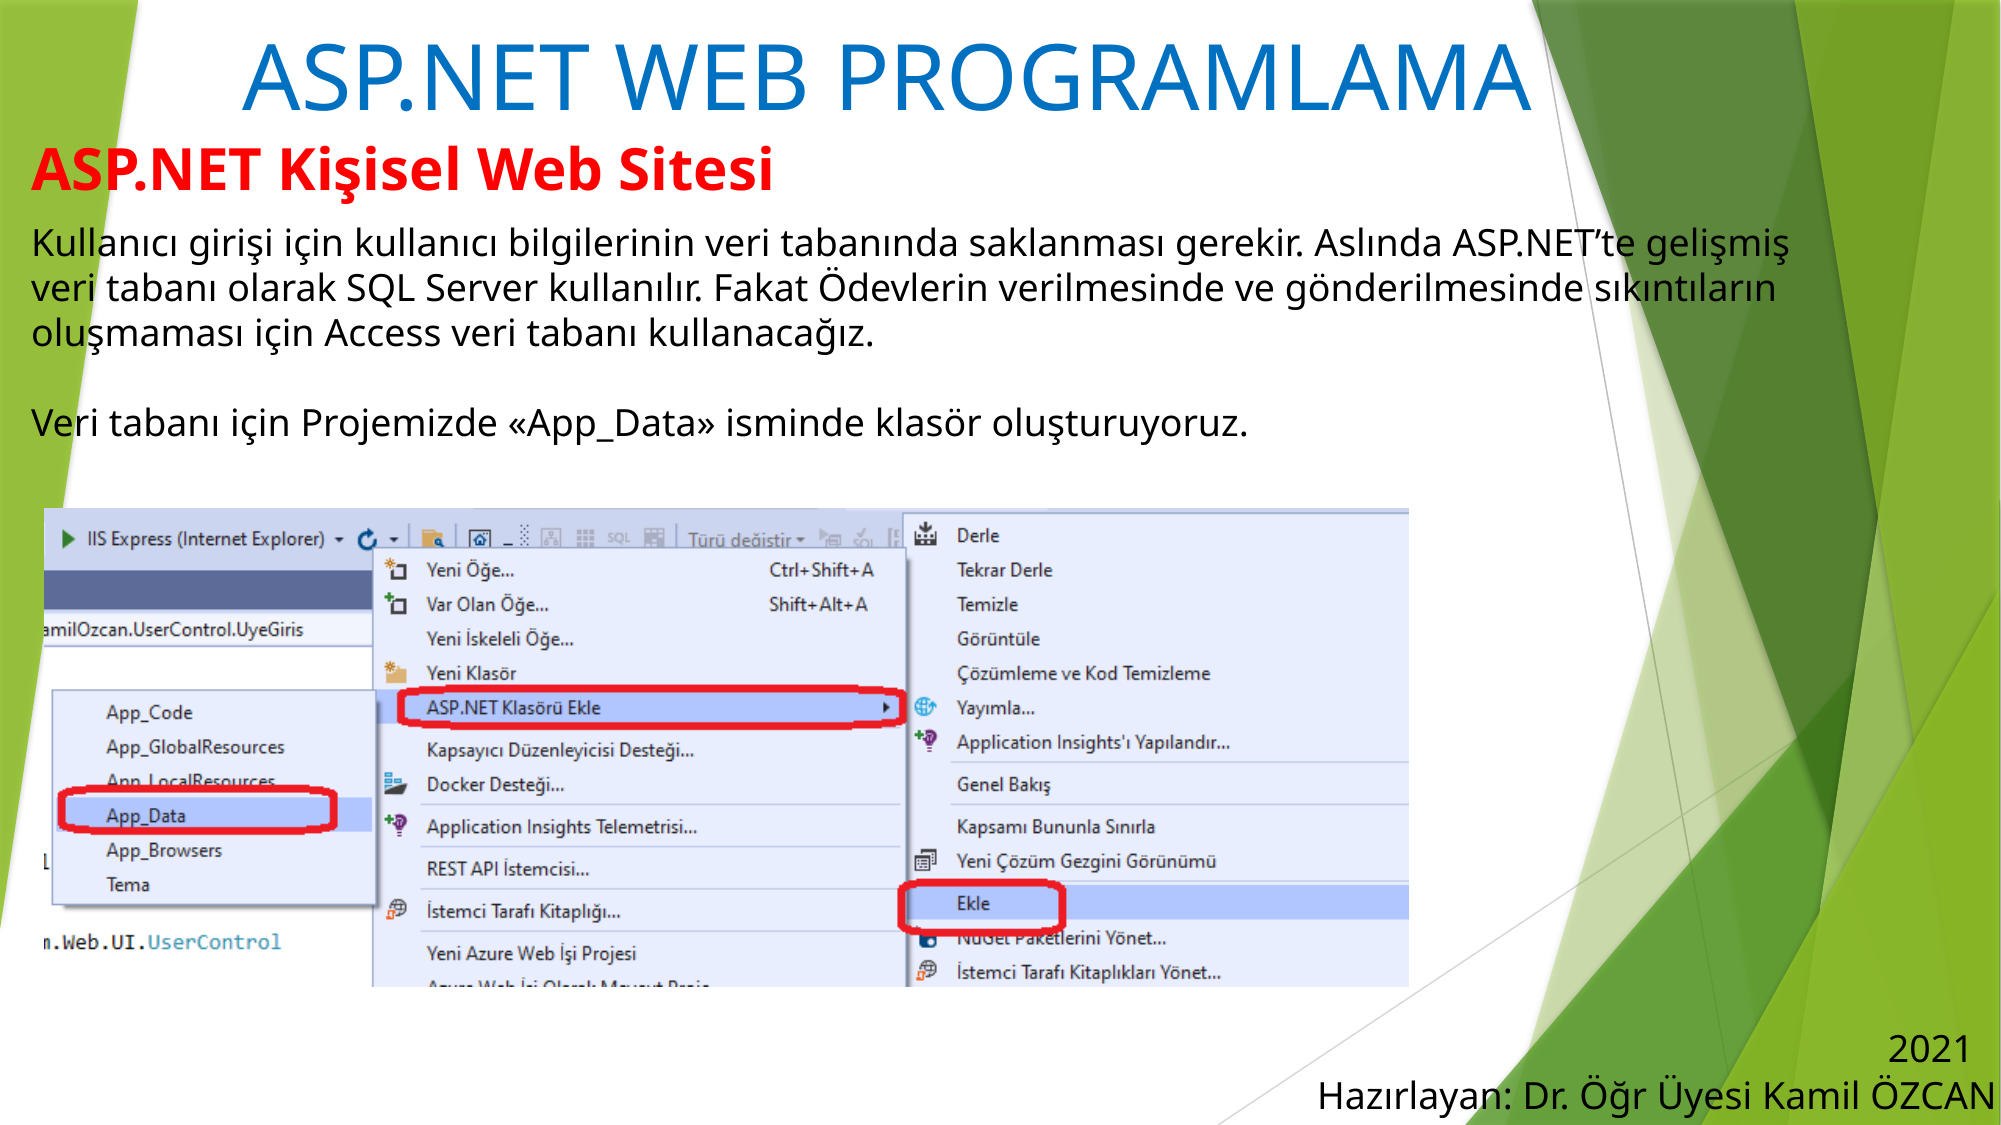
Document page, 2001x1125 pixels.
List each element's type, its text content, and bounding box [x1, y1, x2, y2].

text_box Kullanıcı girişi için kullanıcı bilgilerinin veri tabanında saklanması gerekir. Aslında ASP.NET’te gelişmiş veri tabanı olarak SQL Server kullanılır. Fakat Ödevlerin verilmesinde ve gönderilmesinde sıkıntıların oluşmaması için Access veri tabanı kullanacağız. Veri tabanı için Projemizde «App_Data» isminde klasör oluşturuyoruz. [16, 211, 1848, 451]
text_box Hazırlayan: Dr. Öğr Üyesi Kamil ÖZCAN [1302, 1064, 2000, 1125]
title ASP.NET WEB PROGRAMLAMA [0, 0, 1549, 137]
text_box ASP.NET Kişisel Web Sitesi [16, 98, 1533, 210]
text_box 2021 [1873, 1018, 1989, 1078]
picture [43, 507, 1409, 987]
